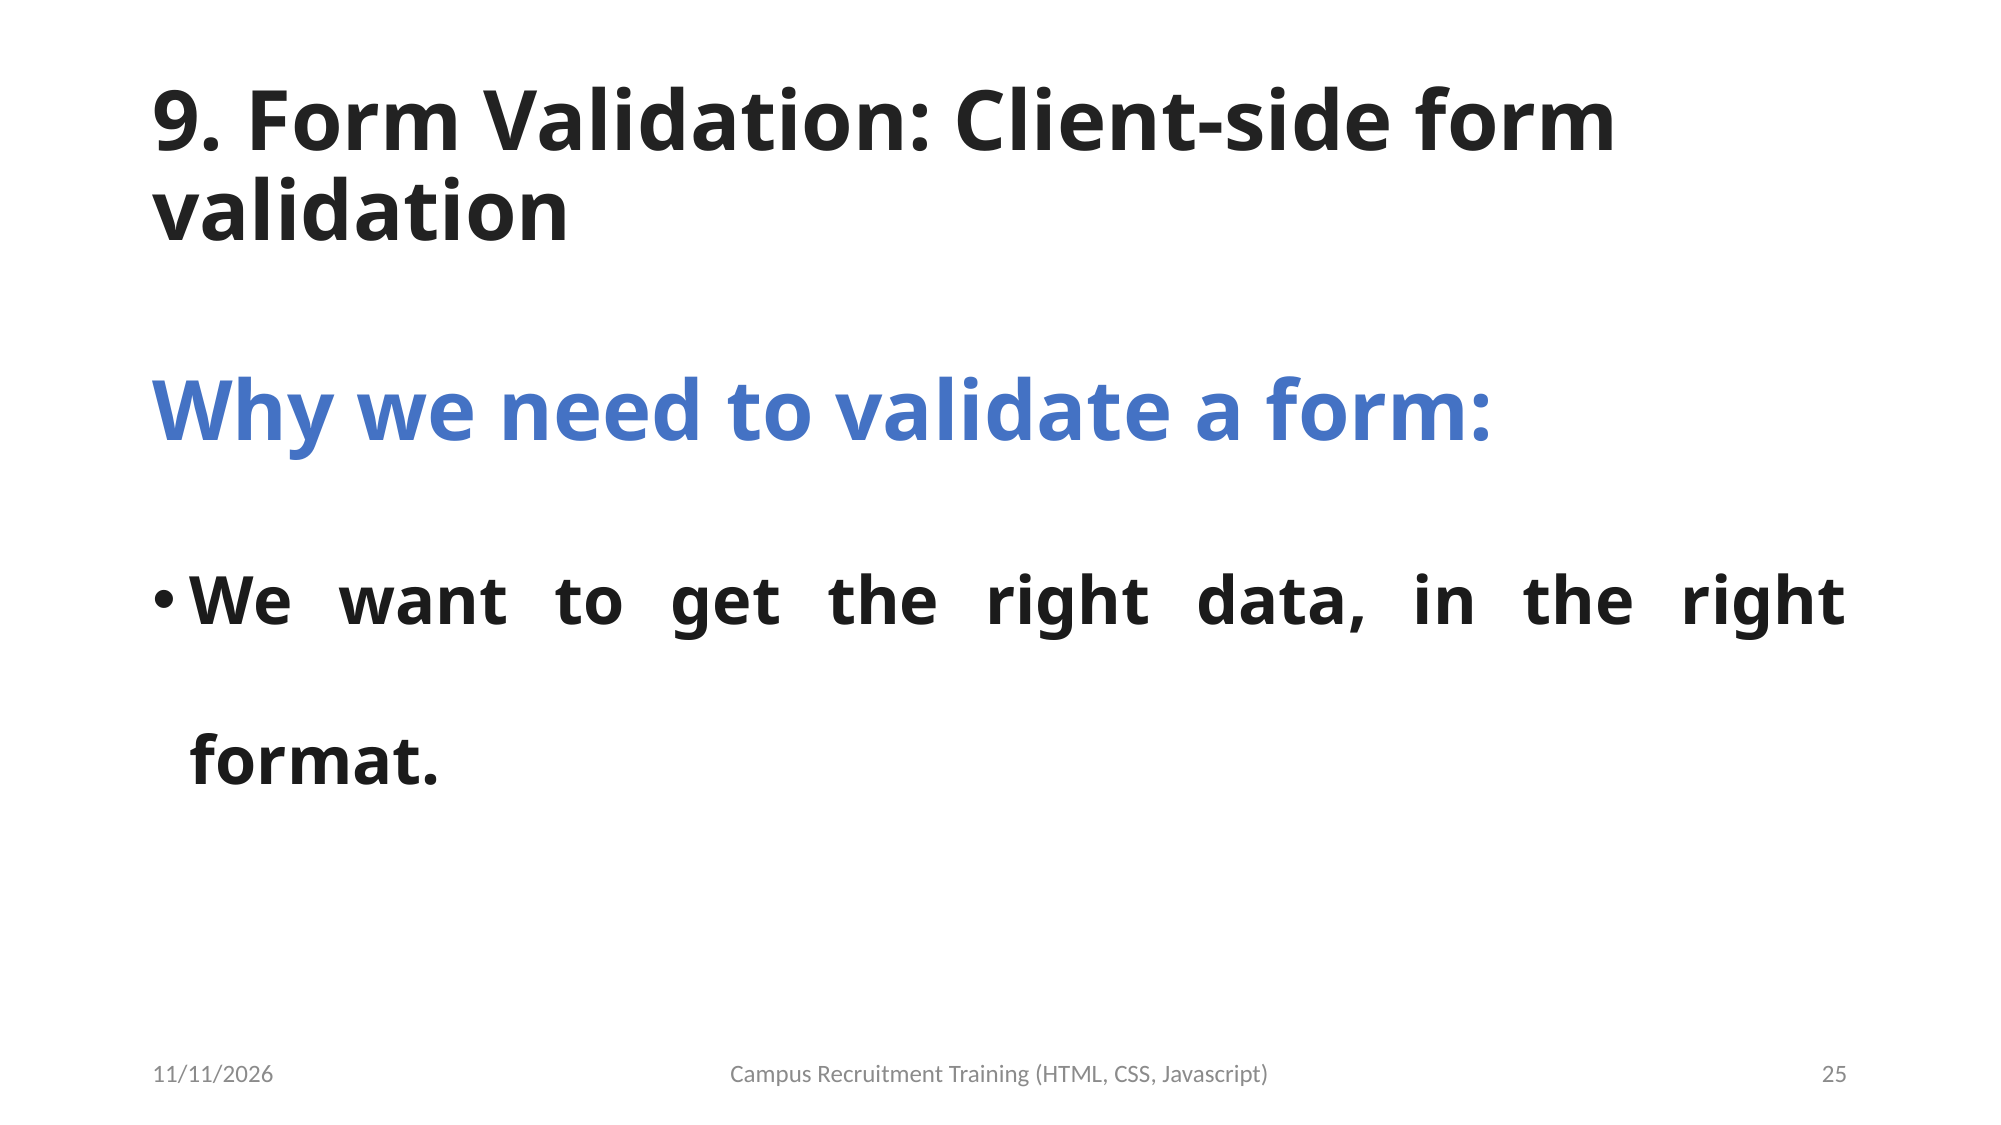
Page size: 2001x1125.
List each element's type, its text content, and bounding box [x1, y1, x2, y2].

title 9. Form Validation: Client-side form validation [137, 59, 1863, 278]
slide_number 25 [1412, 1042, 1863, 1103]
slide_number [137, 1042, 588, 1103]
footer Campus Recruitment Training (HTML, CSS, Javascript) [662, 1042, 1338, 1103]
list Why we need to validate a form: We want to get the right data, in the right format. [137, 299, 1863, 1014]
